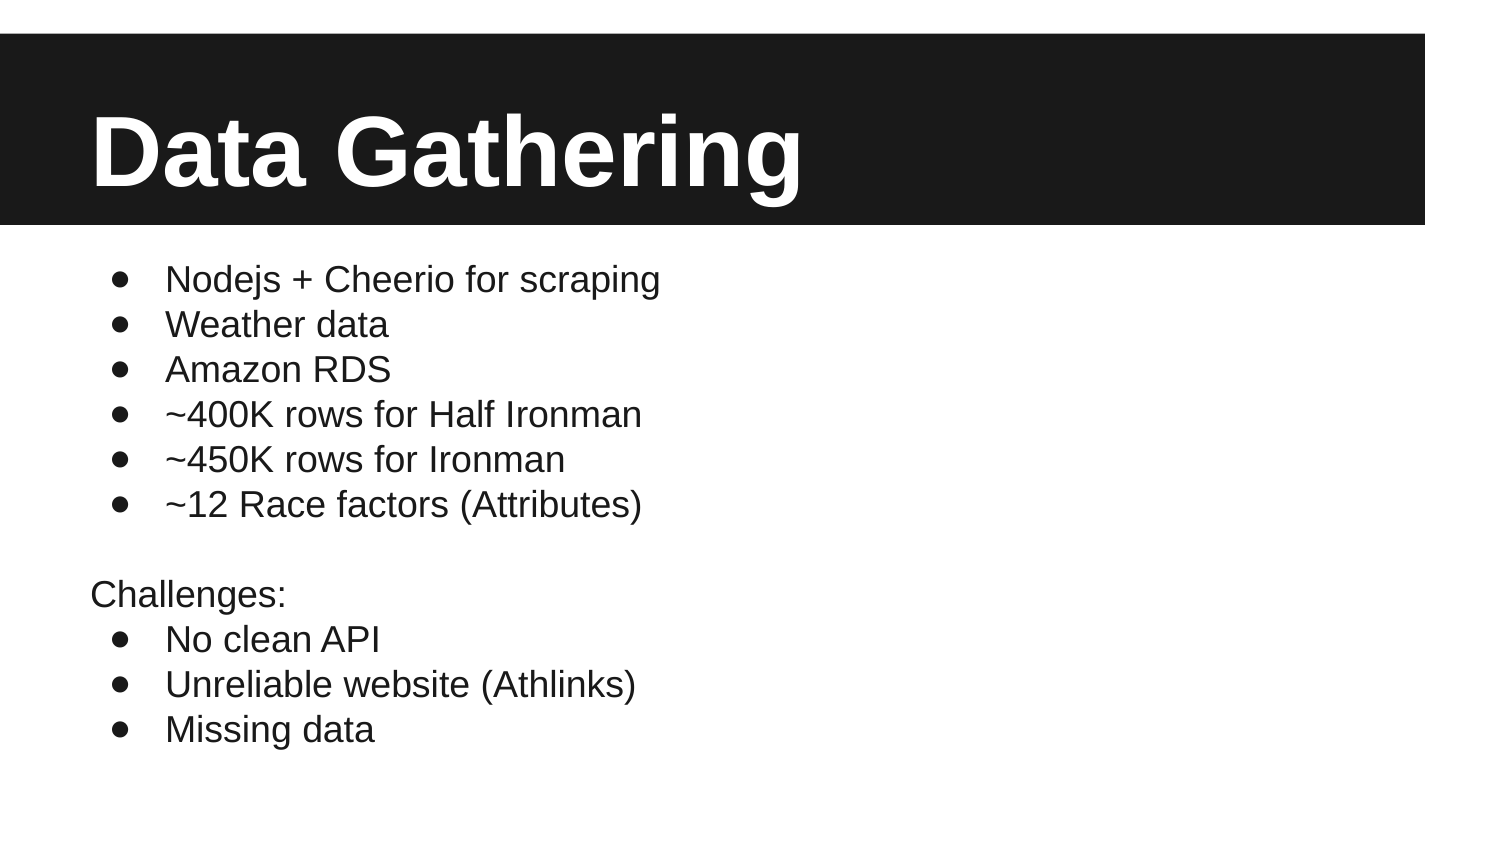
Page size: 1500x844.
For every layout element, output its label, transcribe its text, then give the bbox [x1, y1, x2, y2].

list Nodejs + Cheerio for scraping Weather data Amazon RDS ~400K rows for Half Ironman ~450K rows for Ironman ~12 Race factors (Attributes) Challenges: No clean API Unreliable website (Athlinks) Missing data [75, 239, 1425, 808]
title Data Gathering [75, 33, 1425, 221]
